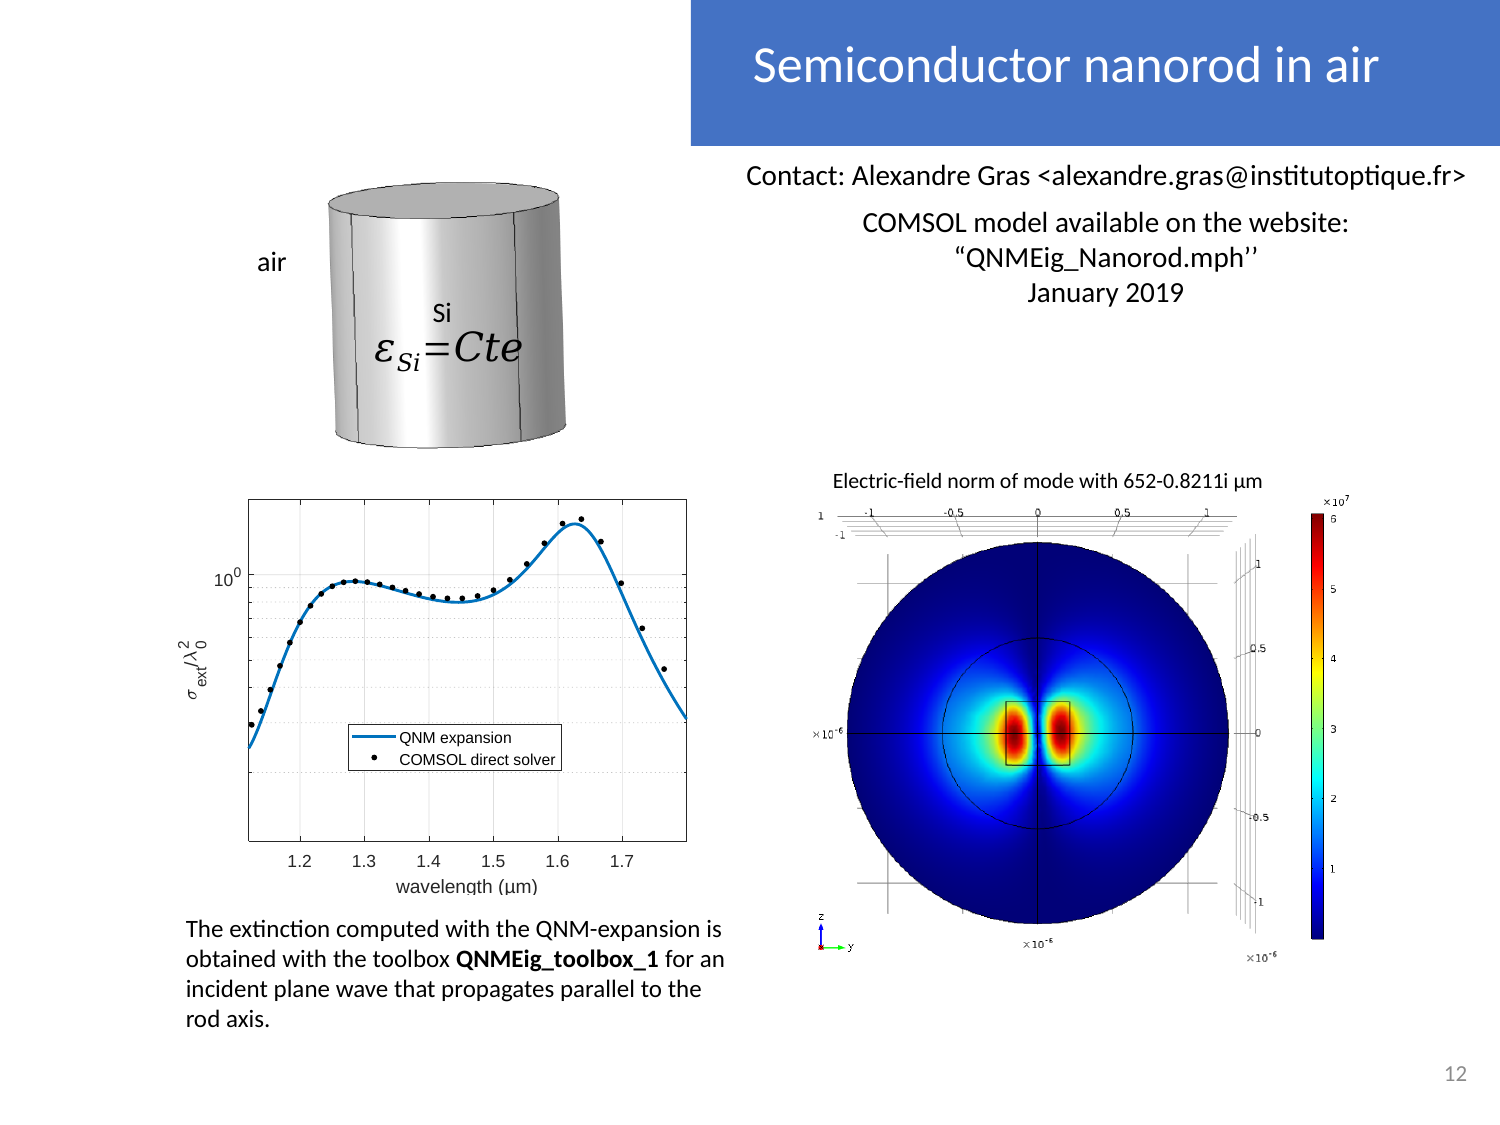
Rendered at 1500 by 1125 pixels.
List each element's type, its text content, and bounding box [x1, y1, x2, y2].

text_box COMSOL model available on the website: “QNMEig_Nanorod.mph’’ January 2019 [847, 199, 1365, 316]
slide_number 12 [1132, 1042, 1483, 1103]
text_box [690, 0, 1500, 147]
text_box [801, 458, 1358, 976]
picture [297, 154, 592, 466]
picture [171, 467, 741, 895]
text_box Contact: Alexandre Gras <alexandre.gras@institutoptique.fr> [731, 148, 1482, 199]
text_box Semiconductor nanorod in air [738, 23, 1459, 101]
text_box air [242, 235, 297, 284]
text_box The extinction computed with the QNM-expansion is obtained with the toolbox QNMEig_toolbox_1 for an incident plane wave that propagates parallel to the rod axis. [171, 905, 751, 1040]
